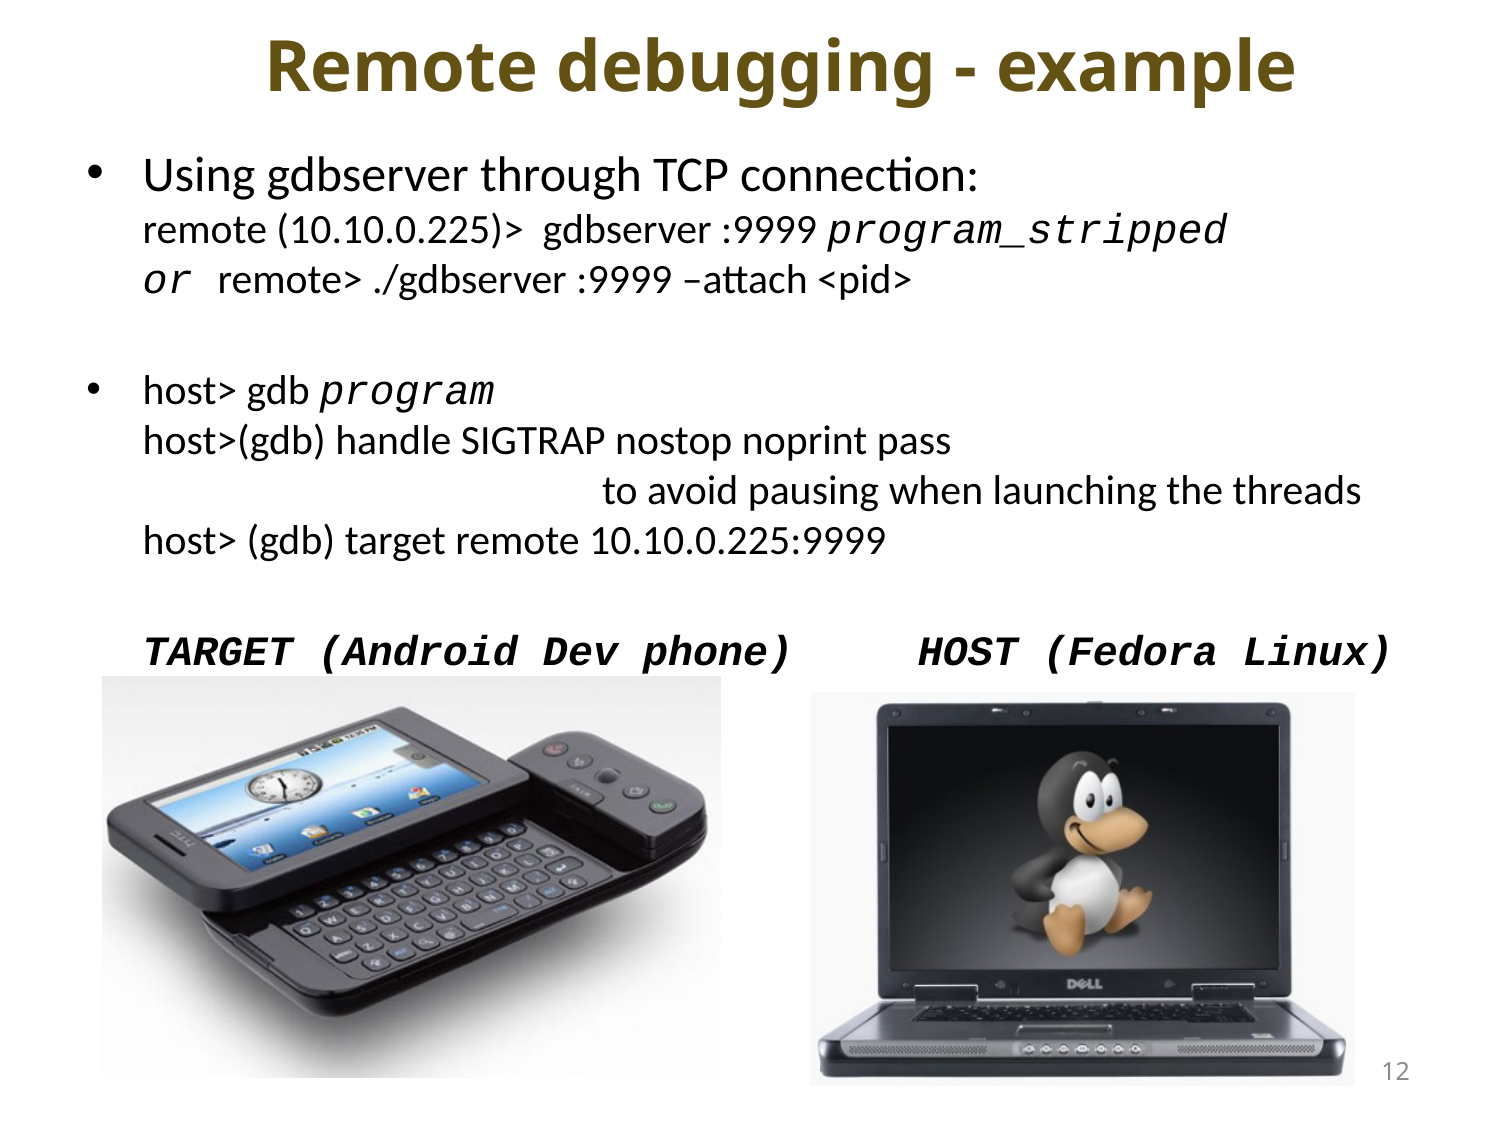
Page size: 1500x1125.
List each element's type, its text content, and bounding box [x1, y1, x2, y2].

slide_number 12 [1074, 1042, 1425, 1103]
picture [810, 691, 1355, 1086]
list Using gdbserver through TCP connection: remote (10.10.0.225)> gdbserver :9999 program_stripped or remote> ./gdbserver :9999 –attach <pid> host> gdb program host>(gdb) handle SIGTRAP nostop noprint pass to avoid pausing when launching the threads host> (gdb) target remote 10.10.0.225:9999 TARGET (Android Dev phone) HOST (Fedora Linux) [71, 134, 1422, 1014]
picture [102, 676, 722, 1079]
title Remote debugging - example [137, 12, 1425, 114]
